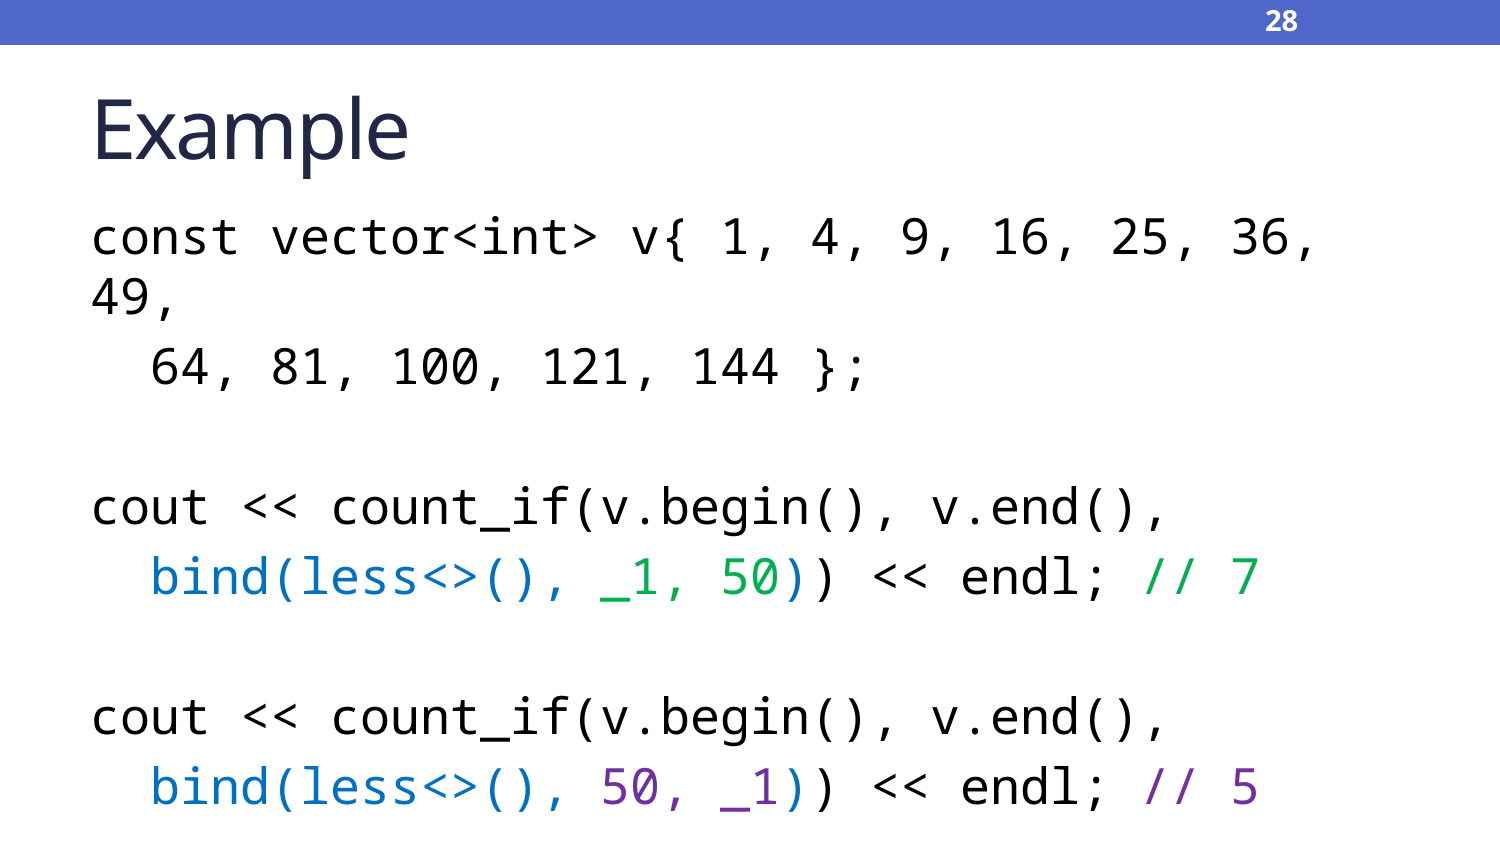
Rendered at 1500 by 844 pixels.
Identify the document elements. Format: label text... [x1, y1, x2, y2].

slide_number 28 [1250, 2, 1425, 43]
list const vector<int> v{ 1, 4, 9, 16, 25, 36, 49, 64, 81, 100, 121, 144 }; cout << count_if(v.begin(), v.end(), bind(less<>(), _1, 50)) << endl; // 7 cout << count_if(v.begin(), v.end(), bind(less<>(), 50, _1)) << endl; // 5 [75, 196, 1425, 797]
title Example [75, 65, 1425, 188]
